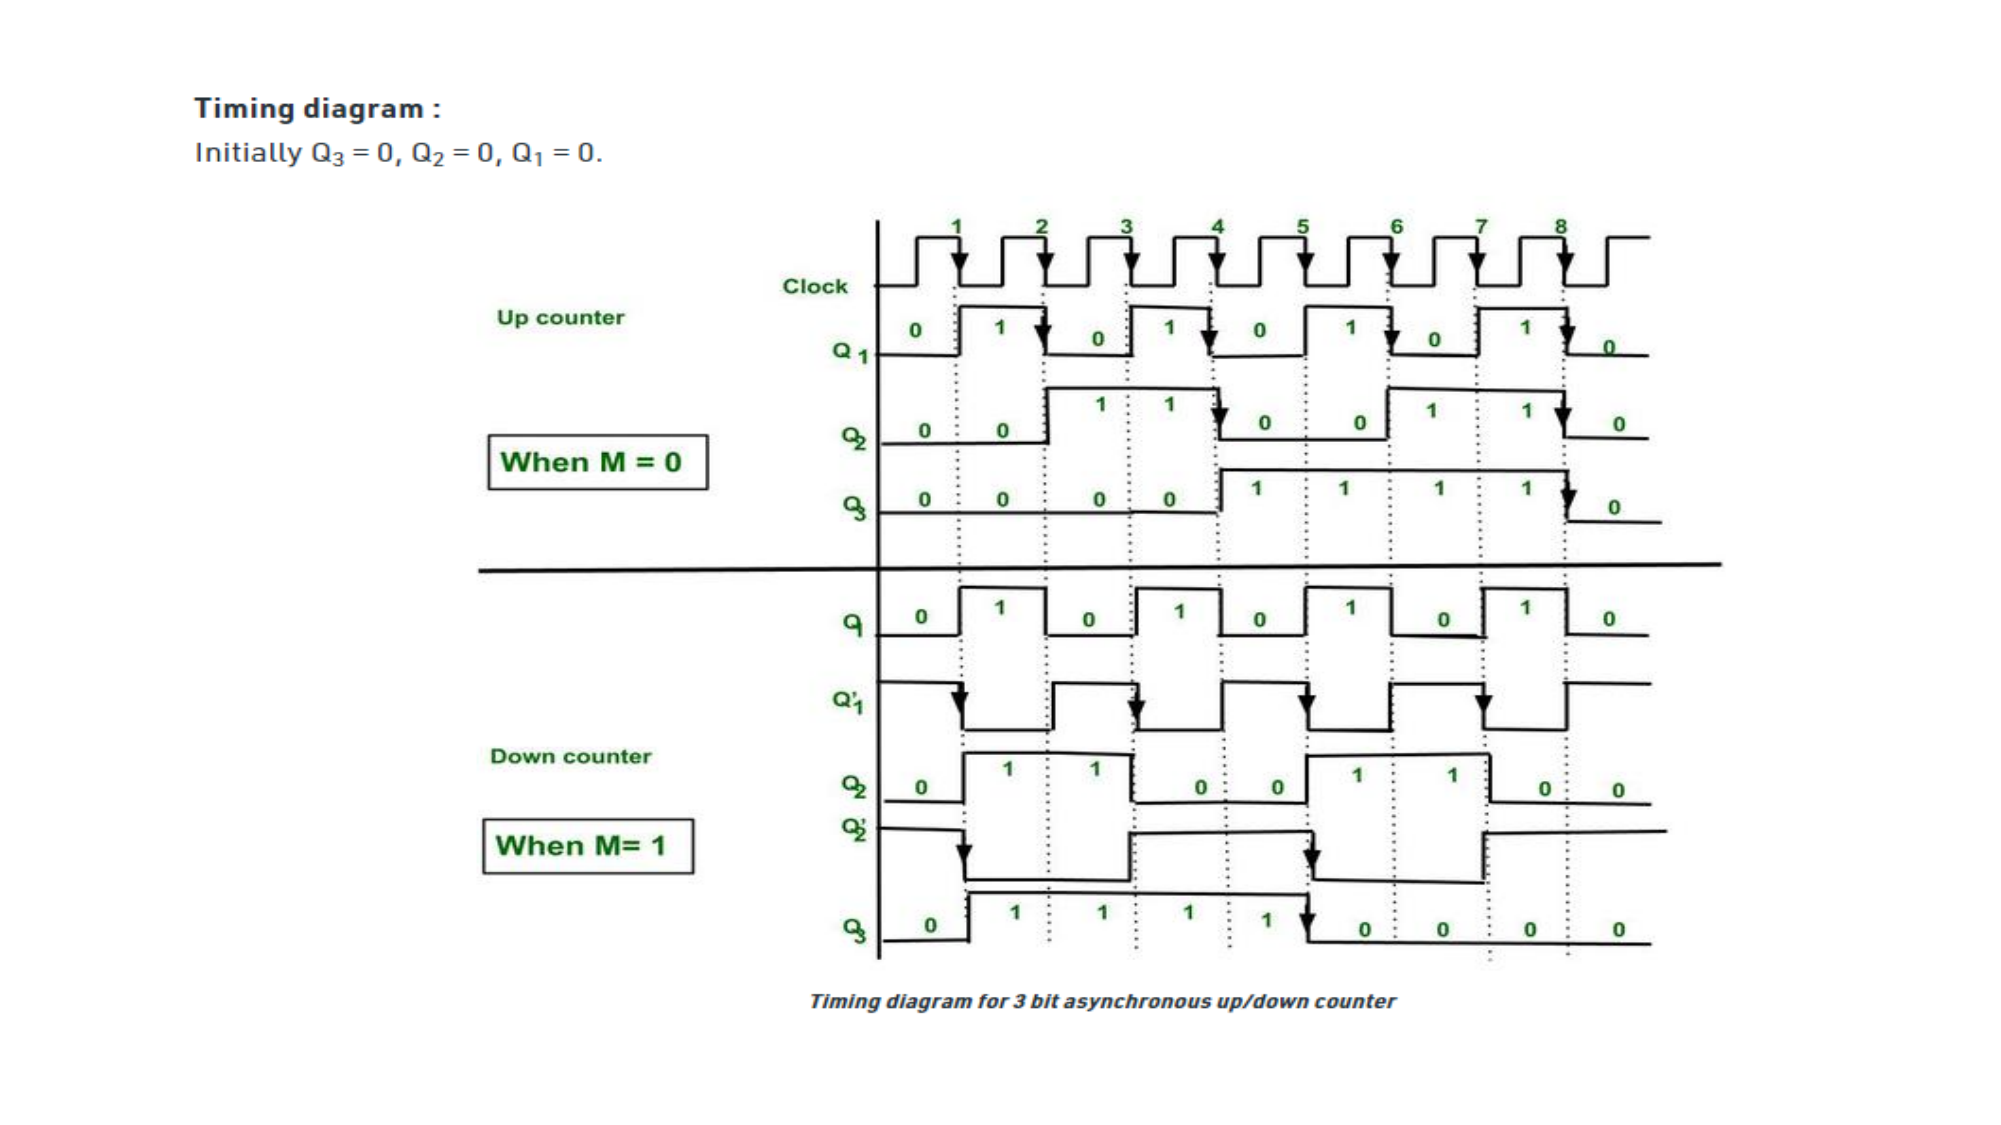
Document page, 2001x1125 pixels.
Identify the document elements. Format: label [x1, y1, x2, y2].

picture [114, 68, 1869, 1057]
